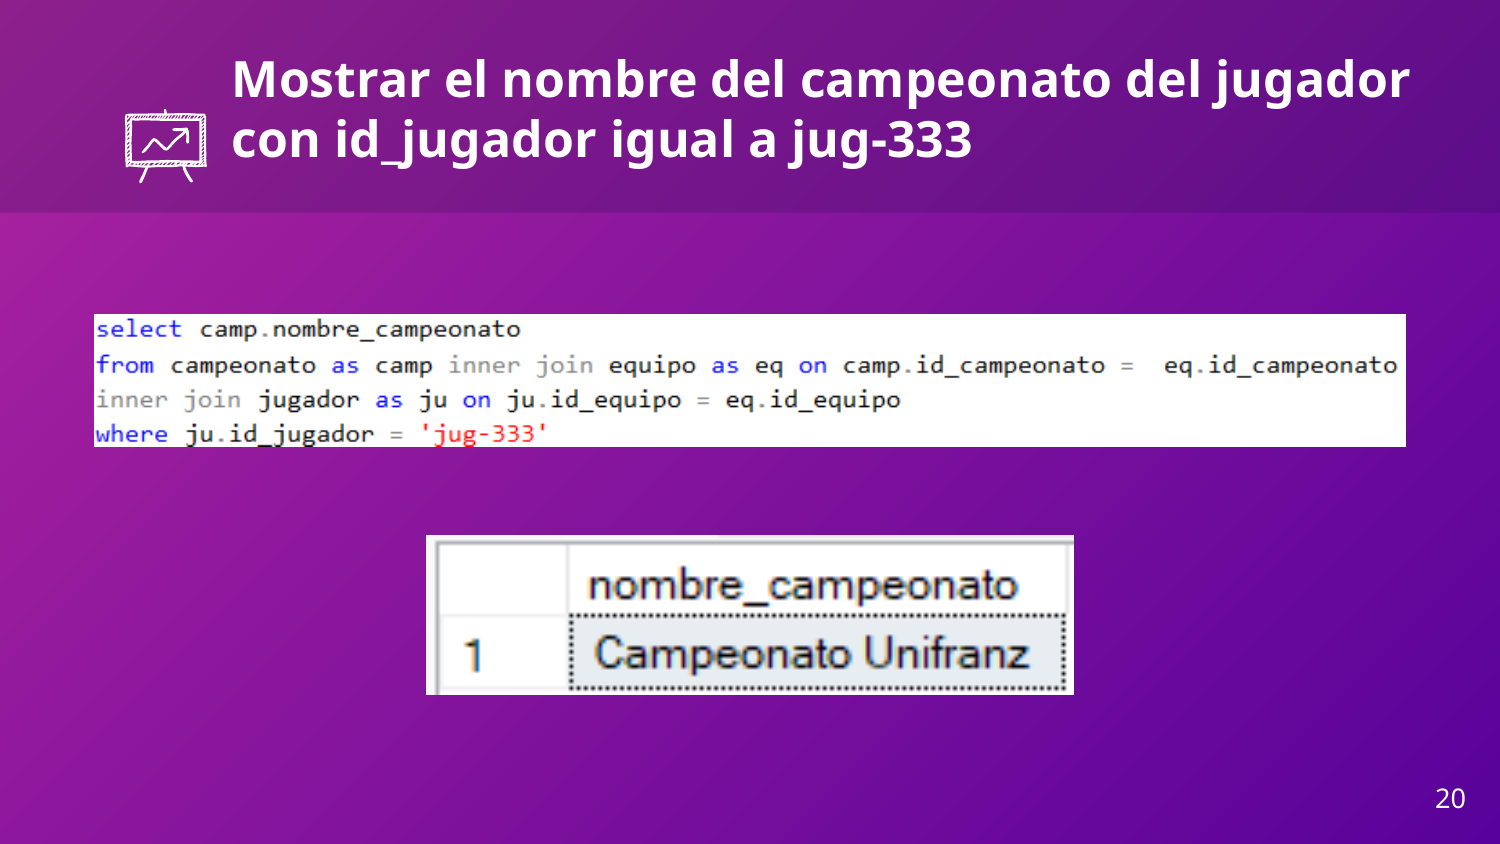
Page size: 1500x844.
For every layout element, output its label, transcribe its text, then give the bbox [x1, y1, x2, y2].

slide_number 20 [1391, 766, 1482, 832]
title Mostrar el nombre del campeonato del jugador con id_jugador igual a jug-333 [216, 66, 1459, 183]
picture [425, 535, 1074, 696]
picture [93, 314, 1407, 447]
text_box [124, 108, 207, 184]
